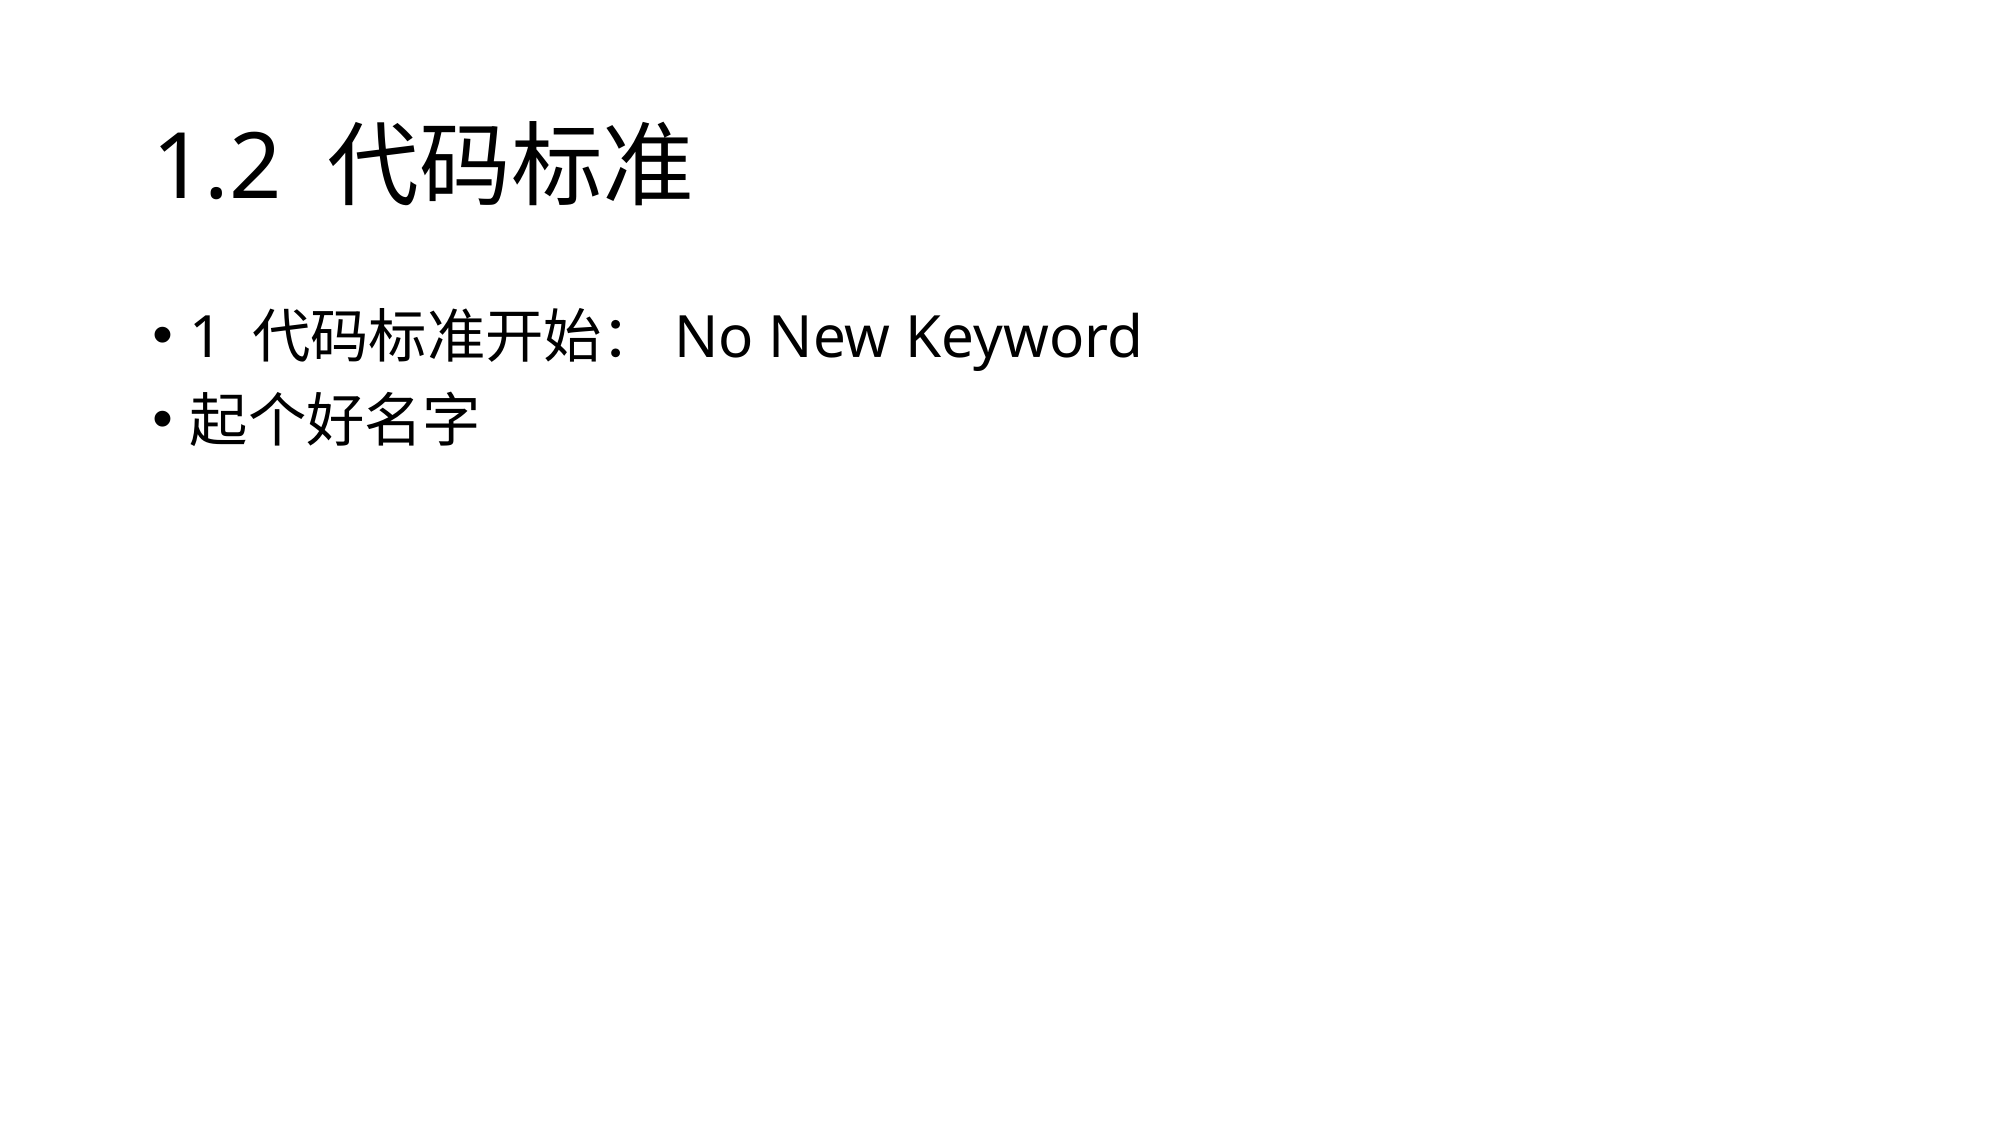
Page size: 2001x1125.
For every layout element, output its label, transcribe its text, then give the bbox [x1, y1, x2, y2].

title 1.2 代码标准 [137, 59, 1863, 278]
list 1 代码标准开始：No New Keyword 起个好名字 [137, 299, 1863, 1014]
